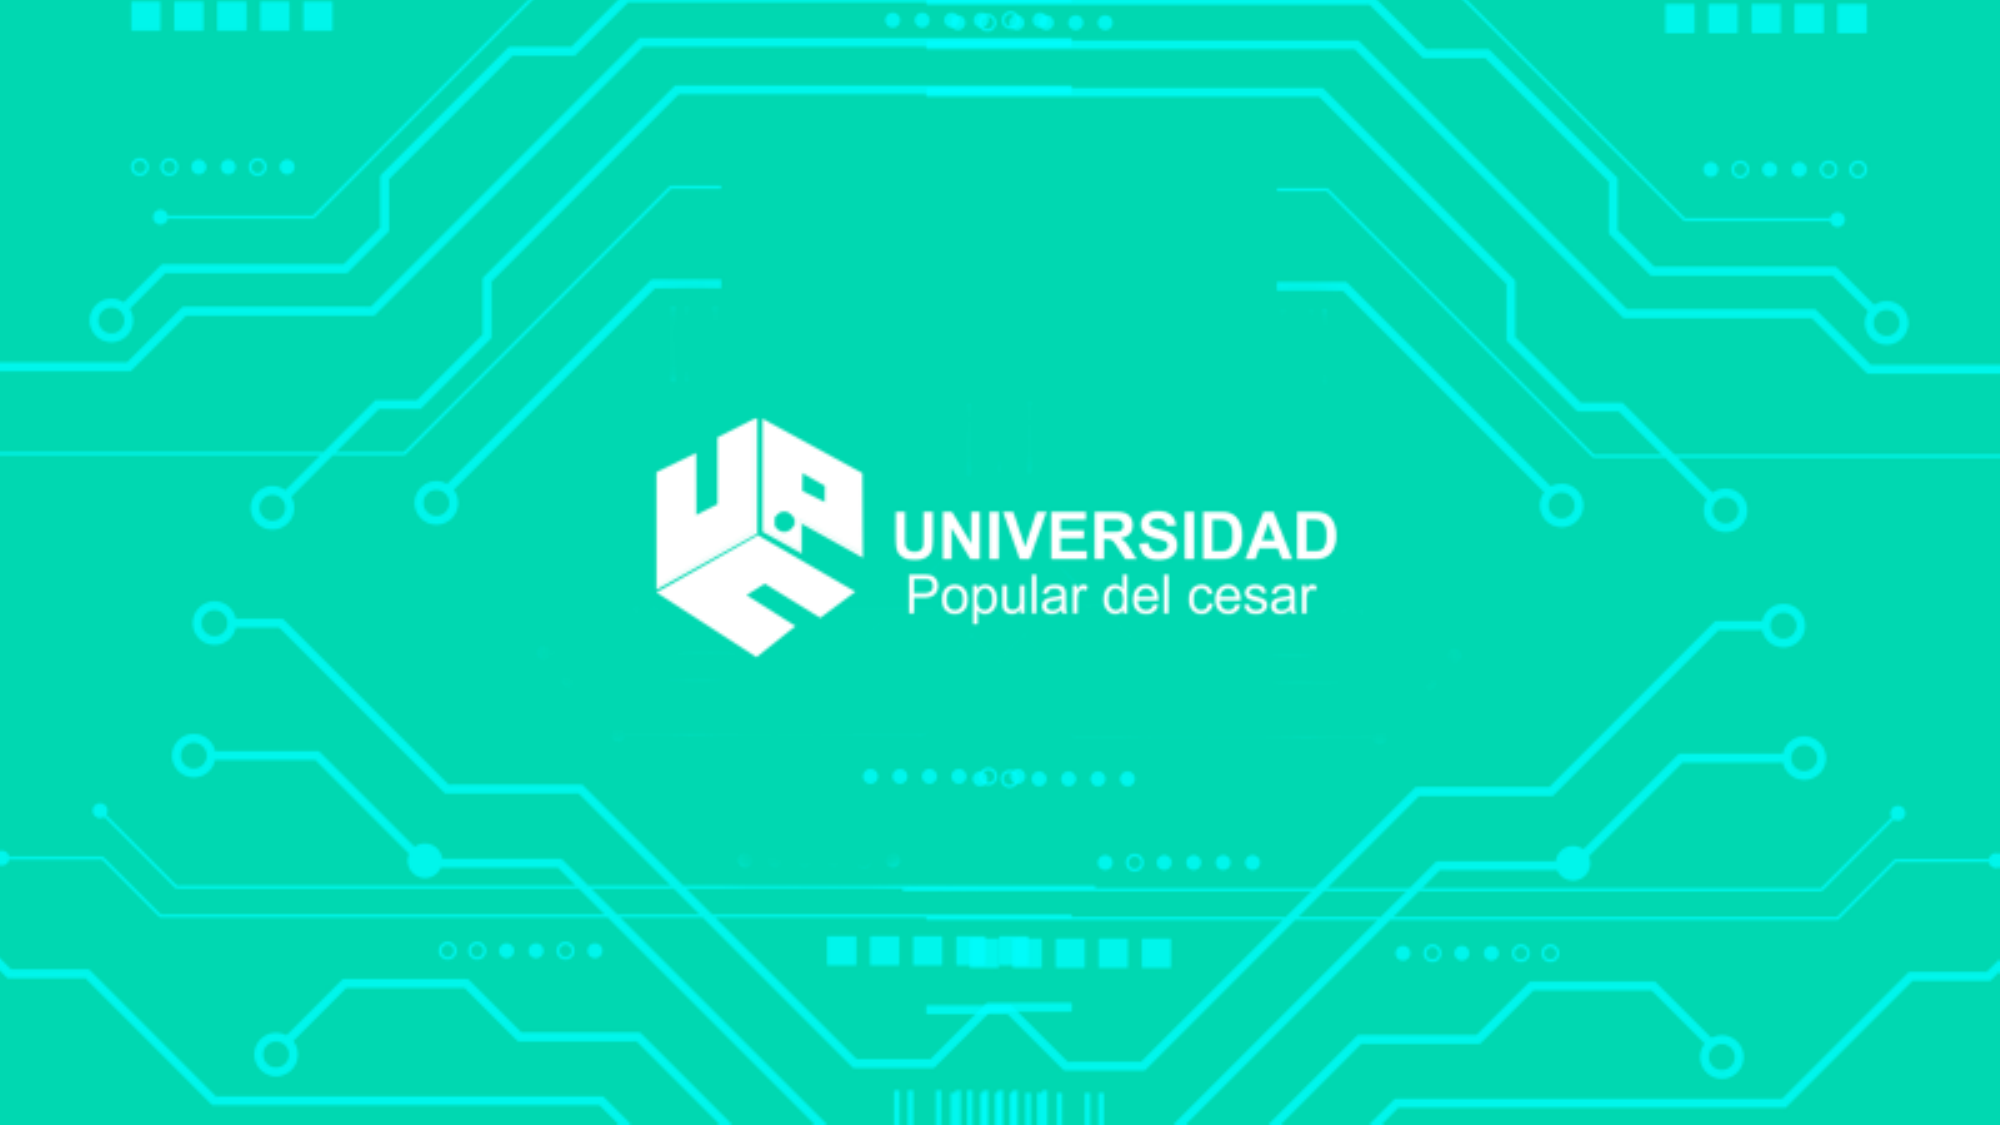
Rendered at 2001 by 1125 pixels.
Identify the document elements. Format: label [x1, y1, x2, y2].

list [0, 0, 2000, 1125]
